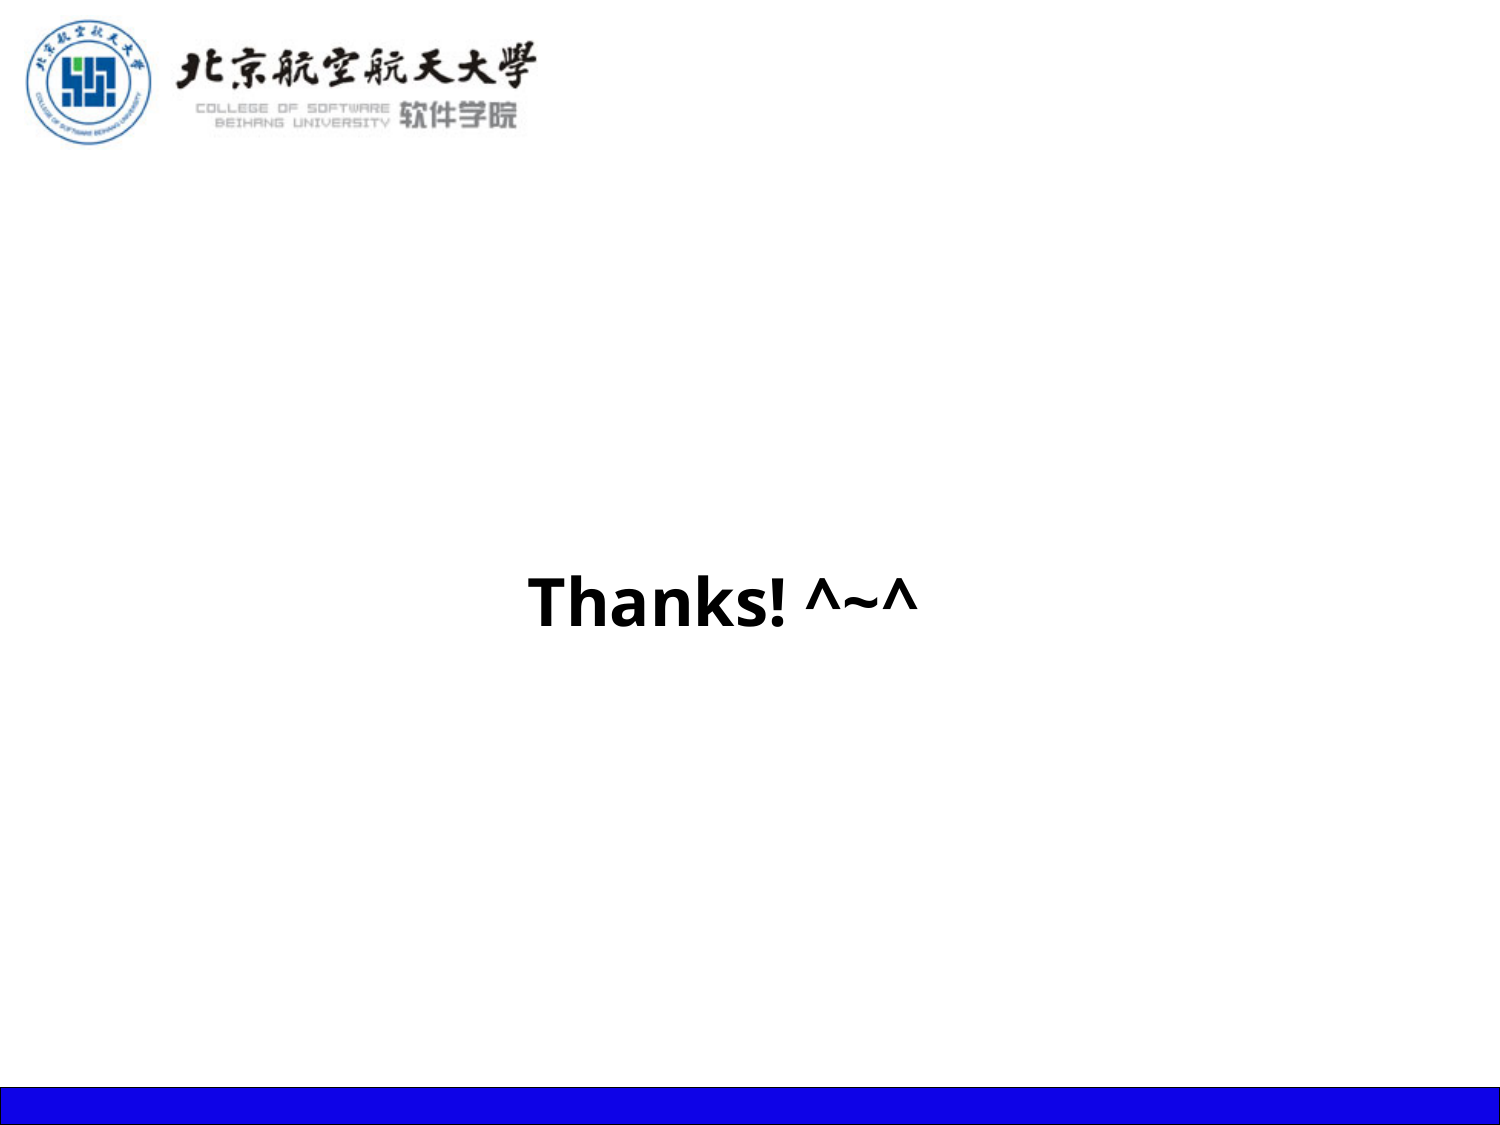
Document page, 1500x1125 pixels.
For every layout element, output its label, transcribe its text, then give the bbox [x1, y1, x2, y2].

picture [24, 15, 538, 151]
title Thanks! ^~^ [512, 525, 1038, 675]
text_box [0, 1087, 1500, 1125]
